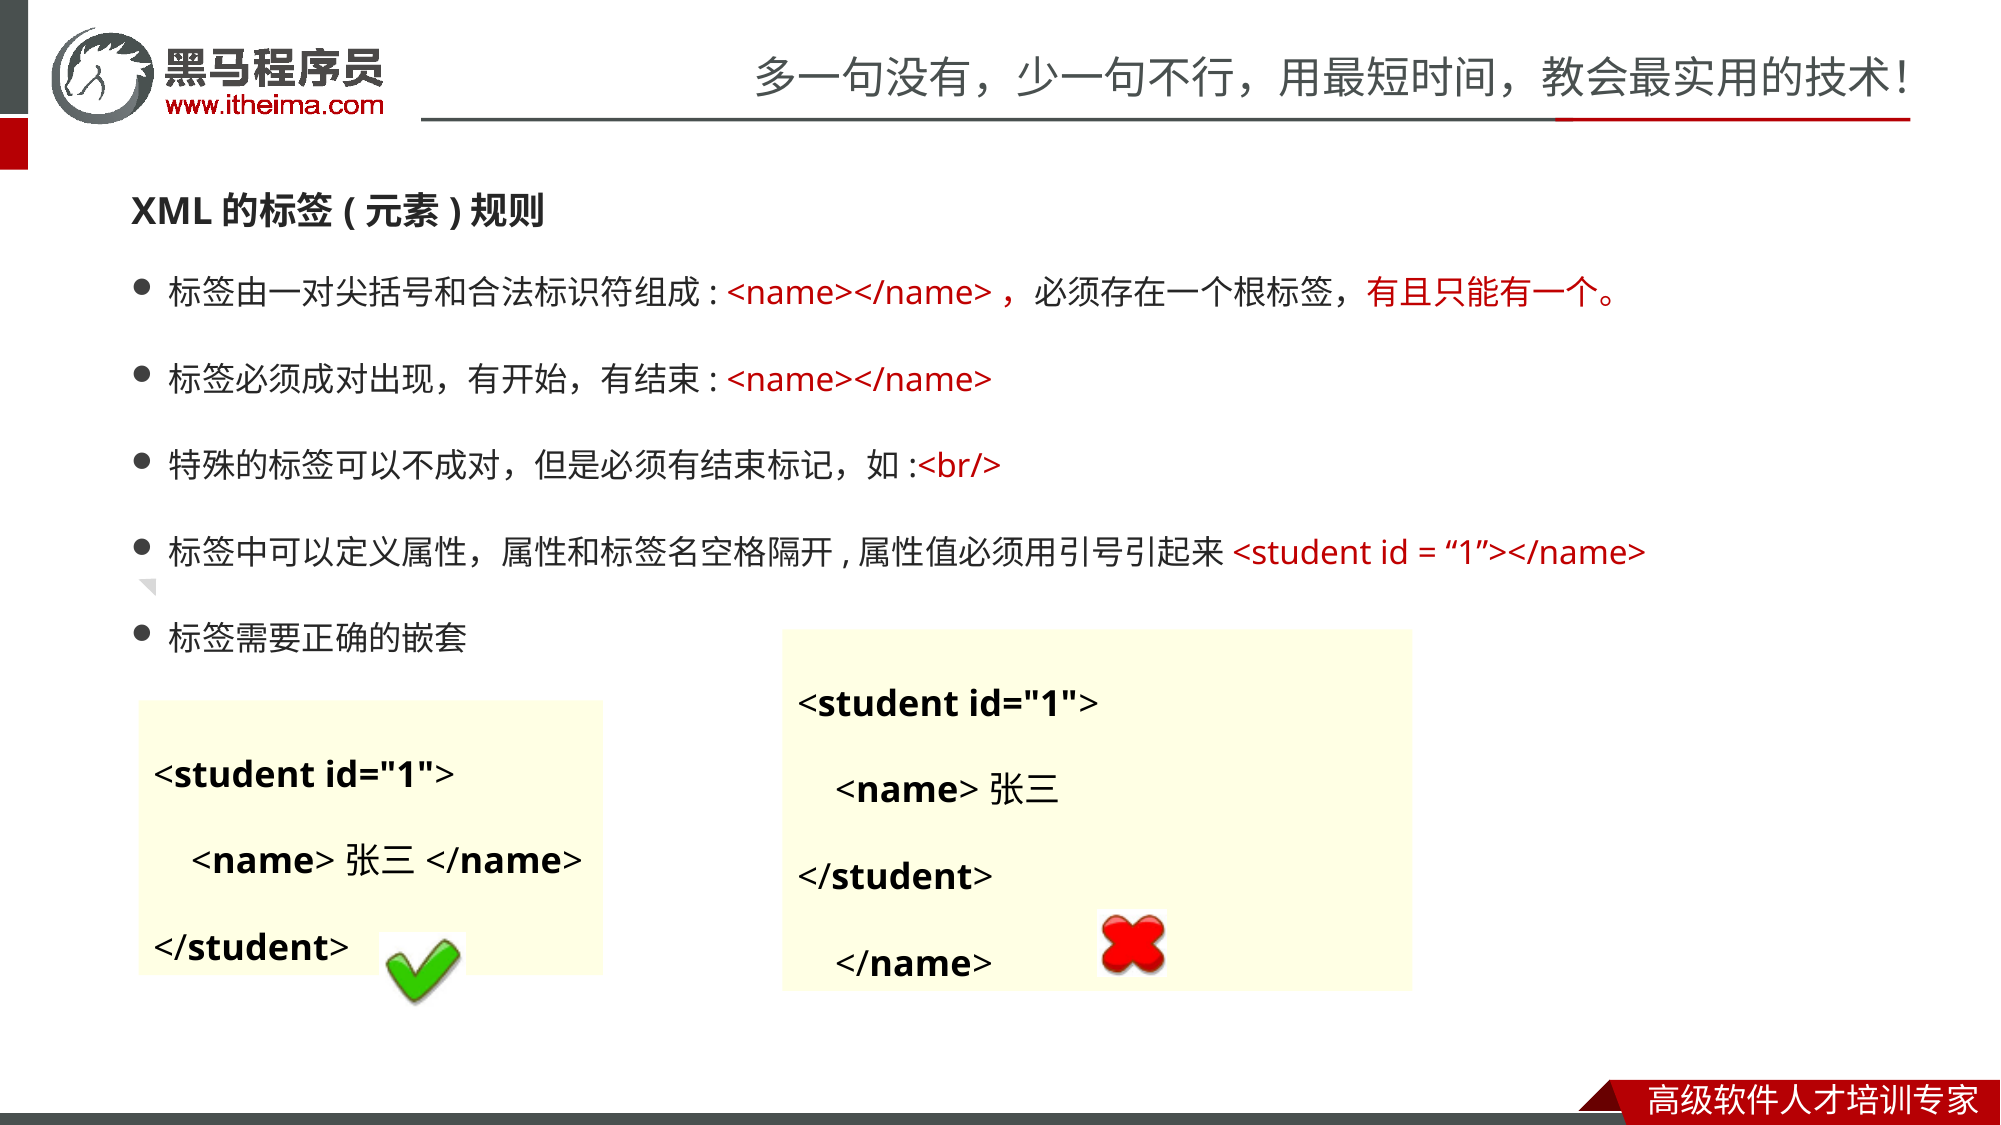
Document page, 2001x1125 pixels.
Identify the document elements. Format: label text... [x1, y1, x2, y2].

list 标签由一对尖括号和合法标识符组成: <name></name>，必须存在一个根标签，有且只能有一个。 标签必须成对出现，有开始，有结束: <name></name> 特殊的标签可以不成对，但是必须有结束标记，如:<br/> 标签中可以定义属性，属性和标签名空格隔开,属性值必须用引号引起来<student id = “1”></name> 标签需要正确的嵌套 [116, 230, 1880, 596]
picture [50, 26, 384, 125]
text_box <student id="1"> <name>张三</name> </student> [138, 700, 603, 976]
text_box [136, 576, 159, 598]
list XML的标签(元素)规则 [116, 144, 1880, 230]
picture [378, 931, 466, 1010]
text_box <student id="1"> <name>张三 </student> </name> [782, 629, 1413, 991]
picture [1097, 909, 1167, 977]
